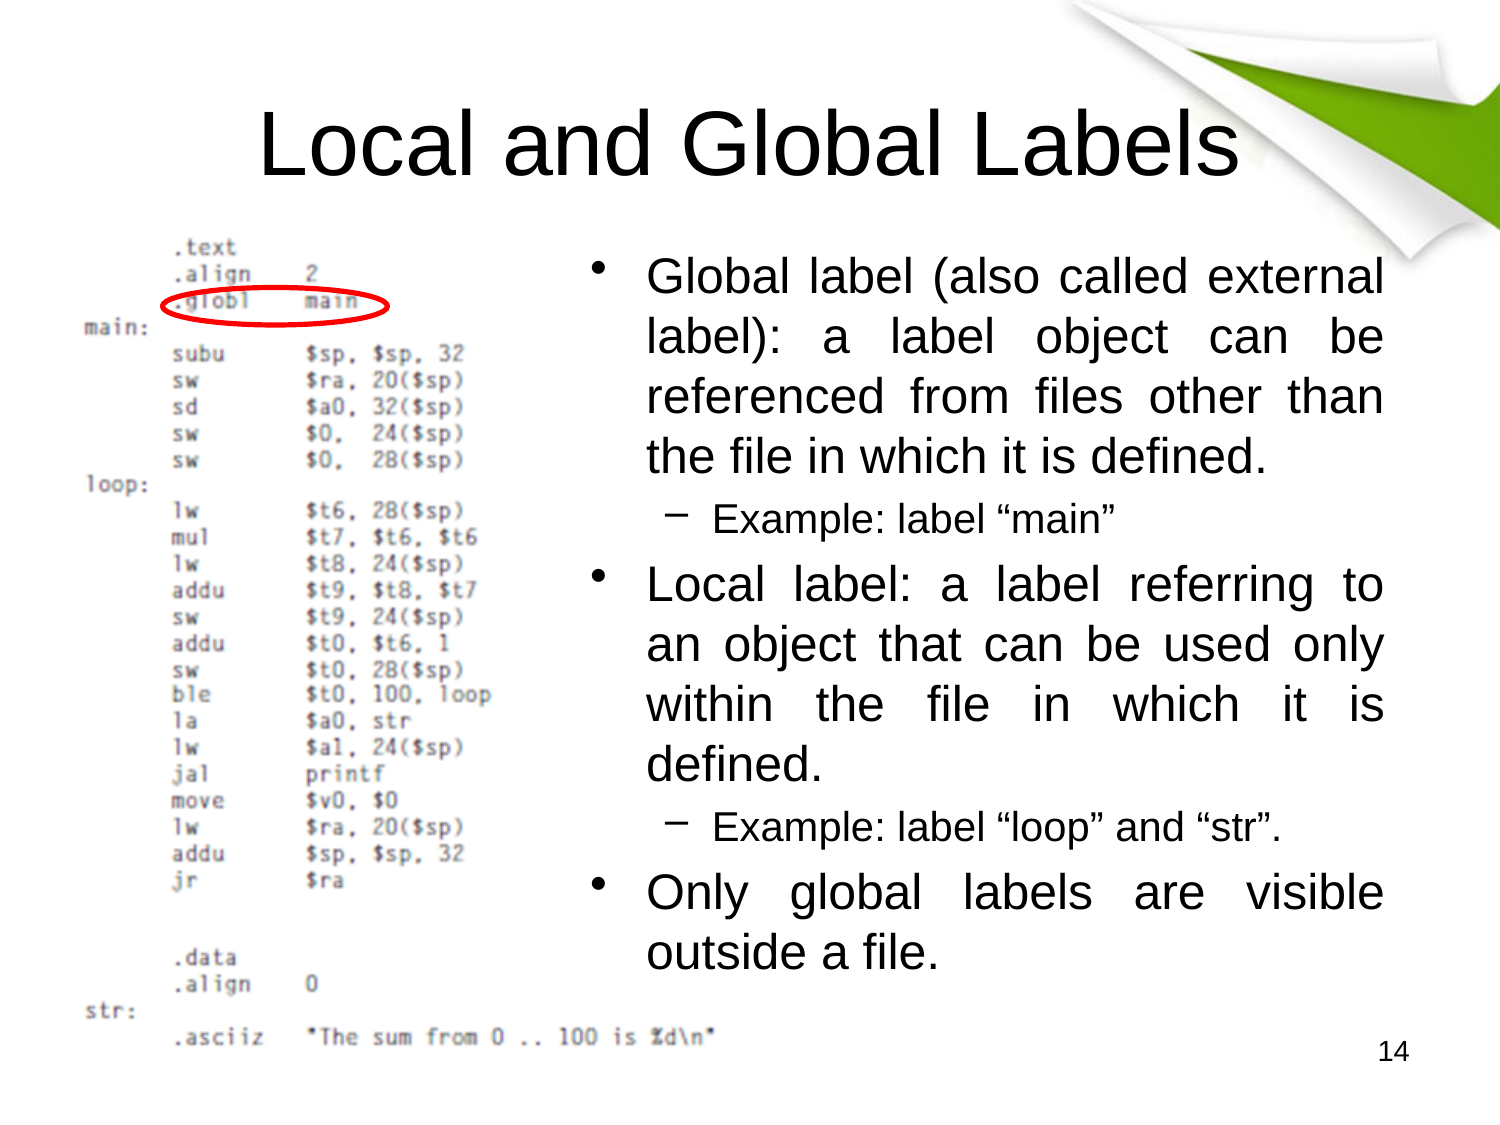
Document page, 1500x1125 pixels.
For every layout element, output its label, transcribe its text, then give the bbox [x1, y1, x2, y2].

slide_number 14 [1074, 1024, 1425, 1103]
list Global label (also called external label): a label object can be referenced from files other than the file in which it is defined. Example: label “main” Local label: a label referring to an object that can be used only within the file in which it is defined. Example: label “loop” and “str”. Only global labels are visible outside a file. [724, 235, 1400, 979]
picture [0, 0, 1500, 1125]
title Local and Global Labels [75, 45, 1425, 233]
